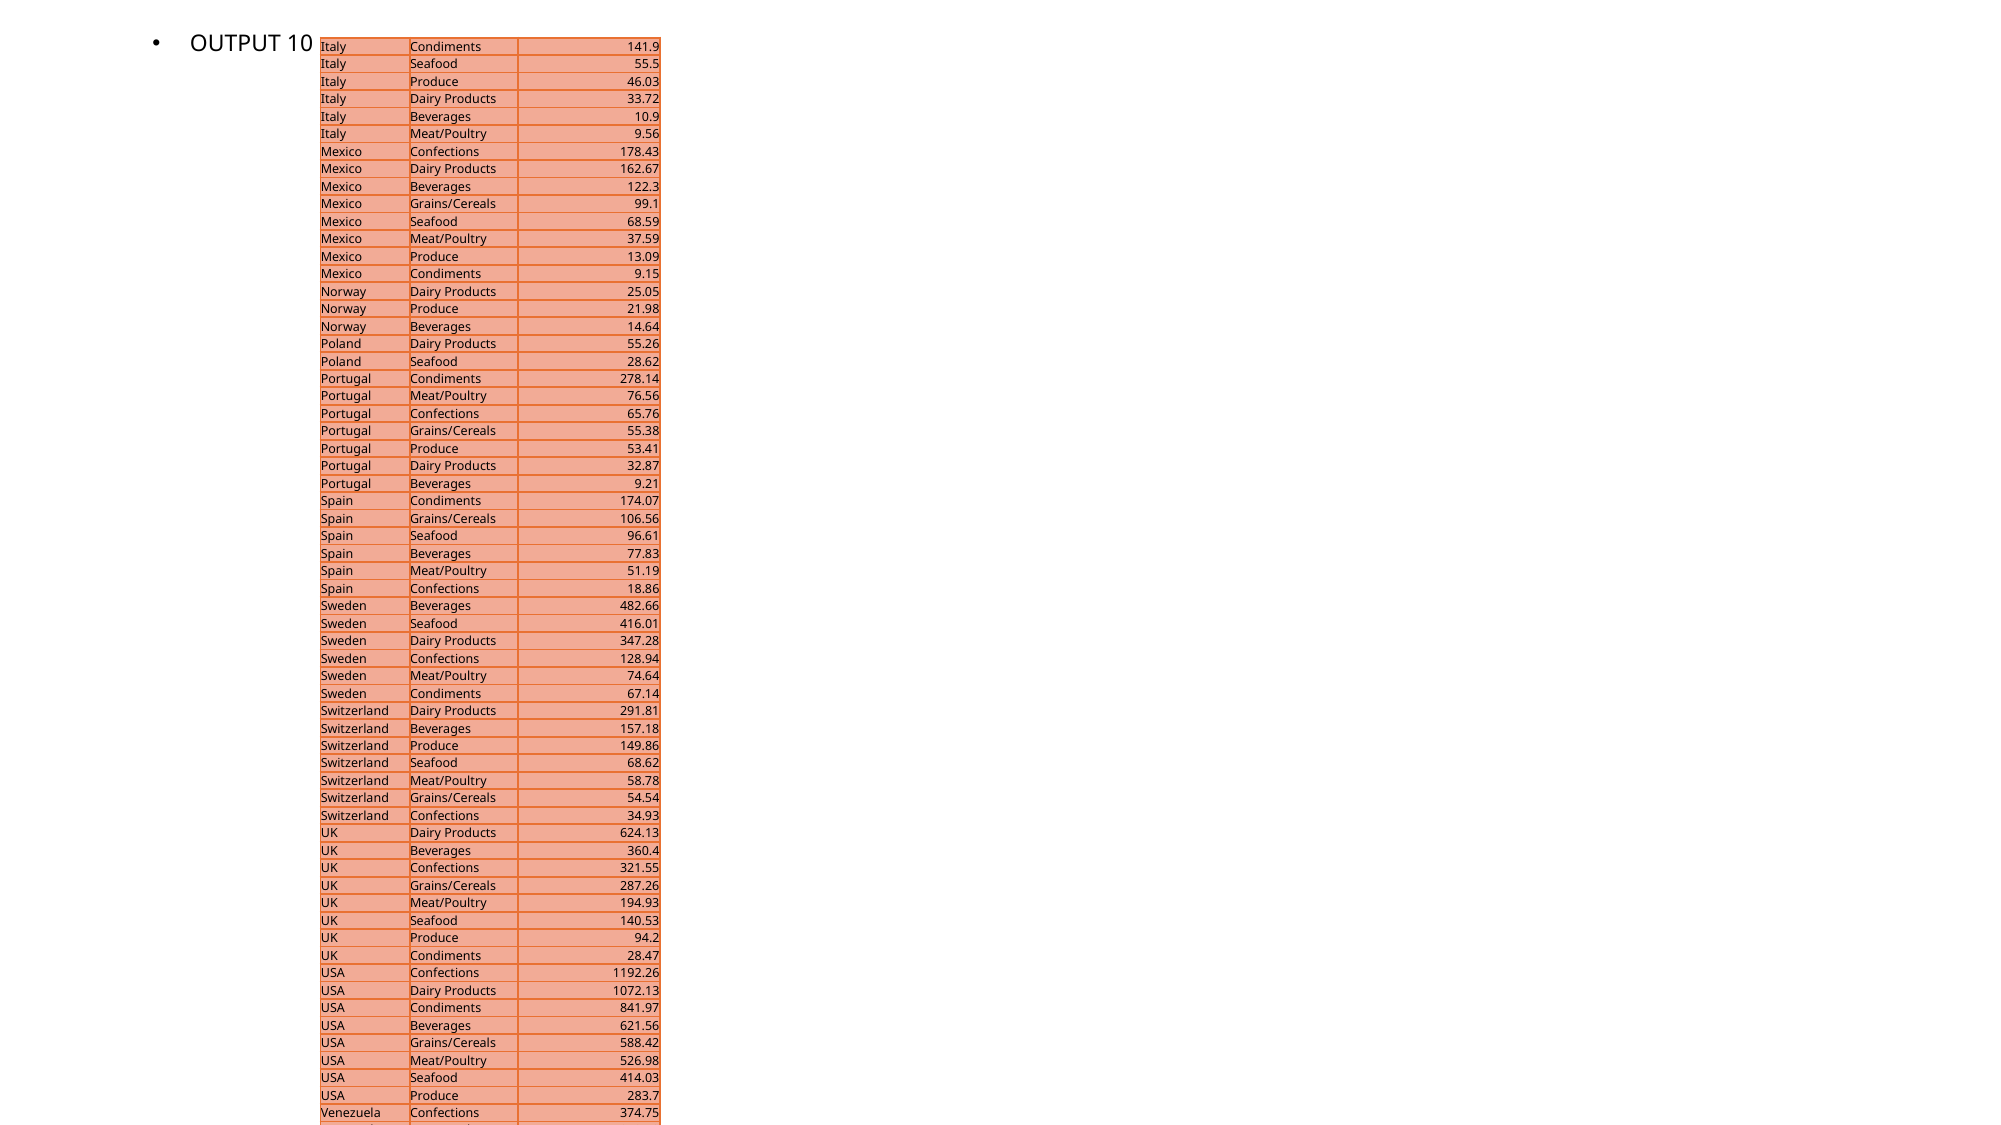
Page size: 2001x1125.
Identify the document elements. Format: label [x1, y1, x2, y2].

table_cell [321, 685, 409, 701]
table_cell [321, 528, 409, 544]
table_cell [321, 371, 409, 386]
table_cell [321, 930, 409, 946]
table_cell [411, 458, 517, 474]
table_cell [519, 878, 659, 893]
table_cell [519, 73, 659, 89]
table_cell [519, 388, 659, 404]
table_cell [321, 615, 409, 631]
table_cell [411, 388, 517, 404]
table_cell [411, 1035, 517, 1051]
table_cell [519, 510, 659, 526]
table_cell [519, 126, 659, 142]
table_cell [411, 283, 517, 299]
table_cell [411, 913, 517, 928]
table_cell [519, 178, 659, 194]
table_cell [519, 1000, 659, 1016]
table_cell [411, 965, 517, 981]
table_cell [321, 318, 409, 334]
table_cell [321, 353, 409, 369]
table_cell [519, 248, 659, 264]
table_cell [411, 843, 517, 858]
table_cell [321, 1000, 409, 1016]
table_cell [321, 720, 409, 736]
table_cell [411, 895, 517, 911]
table_cell [411, 825, 517, 841]
table_cell [519, 441, 659, 456]
table_cell [411, 318, 517, 334]
table_cell [411, 371, 517, 386]
table_cell [321, 668, 409, 684]
table_cell [519, 598, 659, 614]
table_cell [519, 1087, 659, 1103]
table_cell [519, 108, 659, 124]
table_cell [519, 738, 659, 753]
table_cell [519, 965, 659, 981]
table_cell [519, 755, 659, 771]
table_cell [411, 1105, 517, 1121]
table_cell [411, 108, 517, 124]
table_cell [411, 161, 517, 177]
table_cell [519, 808, 659, 823]
table_cell [321, 913, 409, 928]
table_cell [321, 73, 409, 89]
table_cell [411, 790, 517, 806]
table_cell [321, 895, 409, 911]
table_cell [321, 843, 409, 858]
table_cell [519, 703, 659, 718]
table_cell [321, 283, 409, 299]
table_cell [321, 633, 409, 649]
table_cell [519, 895, 659, 911]
table_cell [411, 982, 517, 998]
table_cell [321, 143, 409, 159]
table_cell [321, 266, 409, 281]
table_cell [519, 1070, 659, 1086]
table_cell [411, 580, 517, 596]
table_cell [411, 1070, 517, 1086]
table_cell [321, 441, 409, 456]
table_cell [411, 808, 517, 823]
table_cell [519, 476, 659, 491]
table_cell [411, 878, 517, 893]
table_cell [321, 458, 409, 474]
table_cell [411, 528, 517, 544]
table_cell [519, 650, 659, 666]
table_cell [519, 493, 659, 509]
table_cell [519, 913, 659, 928]
table_cell [321, 1017, 409, 1033]
table_cell [321, 423, 409, 439]
table_cell [519, 790, 659, 806]
table_cell [321, 213, 409, 229]
table_cell [519, 91, 659, 107]
table_cell [411, 353, 517, 369]
table_cell [411, 720, 517, 736]
table_cell [321, 91, 409, 107]
table_cell [519, 947, 659, 963]
table_cell [519, 283, 659, 299]
table_cell [519, 161, 659, 177]
table_cell [519, 231, 659, 246]
table_cell [411, 73, 517, 89]
list [137, 23, 1863, 1014]
table_cell [519, 196, 659, 212]
table_cell [519, 773, 659, 788]
table_cell [321, 510, 409, 526]
table_cell [411, 476, 517, 491]
table_cell [321, 825, 409, 841]
table_cell [411, 615, 517, 631]
table_cell [411, 56, 517, 72]
table_cell [321, 493, 409, 509]
table_cell [411, 178, 517, 194]
table_cell [321, 1105, 409, 1121]
table_cell [519, 615, 659, 631]
table_cell [321, 108, 409, 124]
table_cell [411, 947, 517, 963]
table_cell [411, 1000, 517, 1016]
table_cell [411, 143, 517, 159]
table_cell [519, 301, 659, 316]
table_cell [321, 982, 409, 998]
table_cell [321, 248, 409, 264]
table_cell [321, 755, 409, 771]
table_cell [321, 178, 409, 194]
table_cell [519, 930, 659, 946]
table_cell [519, 458, 659, 474]
table_cell [519, 213, 659, 229]
table_cell [519, 1105, 659, 1121]
table_cell [321, 598, 409, 614]
table_cell [411, 196, 517, 212]
table_cell [321, 476, 409, 491]
table_cell [411, 126, 517, 142]
table_cell [411, 1052, 517, 1068]
table_cell [519, 353, 659, 369]
table_cell [519, 633, 659, 649]
table_cell [519, 545, 659, 561]
table_cell [321, 580, 409, 596]
table_cell [321, 336, 409, 351]
table_cell [411, 266, 517, 281]
table_cell [519, 982, 659, 998]
table_cell [519, 1017, 659, 1033]
table_cell [321, 860, 409, 876]
table_cell [321, 1052, 409, 1068]
table_cell [411, 685, 517, 701]
table_header [519, 39, 659, 54]
table_cell [519, 336, 659, 351]
table_cell [321, 563, 409, 579]
table_cell [411, 633, 517, 649]
table_cell [519, 371, 659, 386]
table_cell [519, 685, 659, 701]
table_cell [519, 266, 659, 281]
table_cell [411, 930, 517, 946]
table_cell [411, 1087, 517, 1103]
table_cell [411, 336, 517, 351]
table_cell [321, 947, 409, 963]
table_cell [321, 56, 409, 72]
table_cell [411, 91, 517, 107]
table_cell [411, 406, 517, 421]
table_cell [519, 860, 659, 876]
table_cell [411, 510, 517, 526]
table_cell [411, 650, 517, 666]
table_cell [519, 406, 659, 421]
table_cell [321, 790, 409, 806]
table_cell [411, 1017, 517, 1033]
table_cell [411, 598, 517, 614]
table_cell [321, 650, 409, 666]
table_cell [411, 231, 517, 246]
table_cell [519, 563, 659, 579]
table_cell [519, 843, 659, 858]
table_cell [321, 738, 409, 753]
table_cell [321, 406, 409, 421]
table_cell [411, 301, 517, 316]
table_cell [411, 441, 517, 456]
table_cell [321, 1035, 409, 1051]
table_header [321, 39, 409, 54]
table_cell [321, 1087, 409, 1103]
table_cell [411, 213, 517, 229]
table_cell [519, 143, 659, 159]
table_cell [321, 161, 409, 177]
table_cell [411, 773, 517, 788]
table_header [411, 39, 517, 54]
table_cell [411, 738, 517, 753]
table_cell [321, 388, 409, 404]
table_cell [321, 126, 409, 142]
table_cell [321, 301, 409, 316]
table_cell [411, 545, 517, 561]
table_cell [411, 755, 517, 771]
table_cell [519, 1052, 659, 1068]
table_cell [321, 808, 409, 823]
table_cell [519, 1035, 659, 1051]
table_cell [519, 720, 659, 736]
table_cell [411, 423, 517, 439]
table_cell [321, 878, 409, 893]
table_cell [411, 668, 517, 684]
table_cell [411, 563, 517, 579]
table_cell [411, 248, 517, 264]
table_cell [519, 528, 659, 544]
table_cell [411, 703, 517, 718]
table_cell [321, 965, 409, 981]
table_cell [321, 231, 409, 246]
table_cell [411, 860, 517, 876]
table_cell [519, 318, 659, 334]
table_cell [321, 196, 409, 212]
table_cell [321, 773, 409, 788]
table_cell [519, 56, 659, 72]
table_cell [321, 703, 409, 718]
table_cell [519, 825, 659, 841]
table_cell [519, 668, 659, 684]
table_cell [321, 1070, 409, 1086]
table_cell [519, 580, 659, 596]
table_cell [519, 423, 659, 439]
table_cell [411, 493, 517, 509]
table_cell [321, 545, 409, 561]
